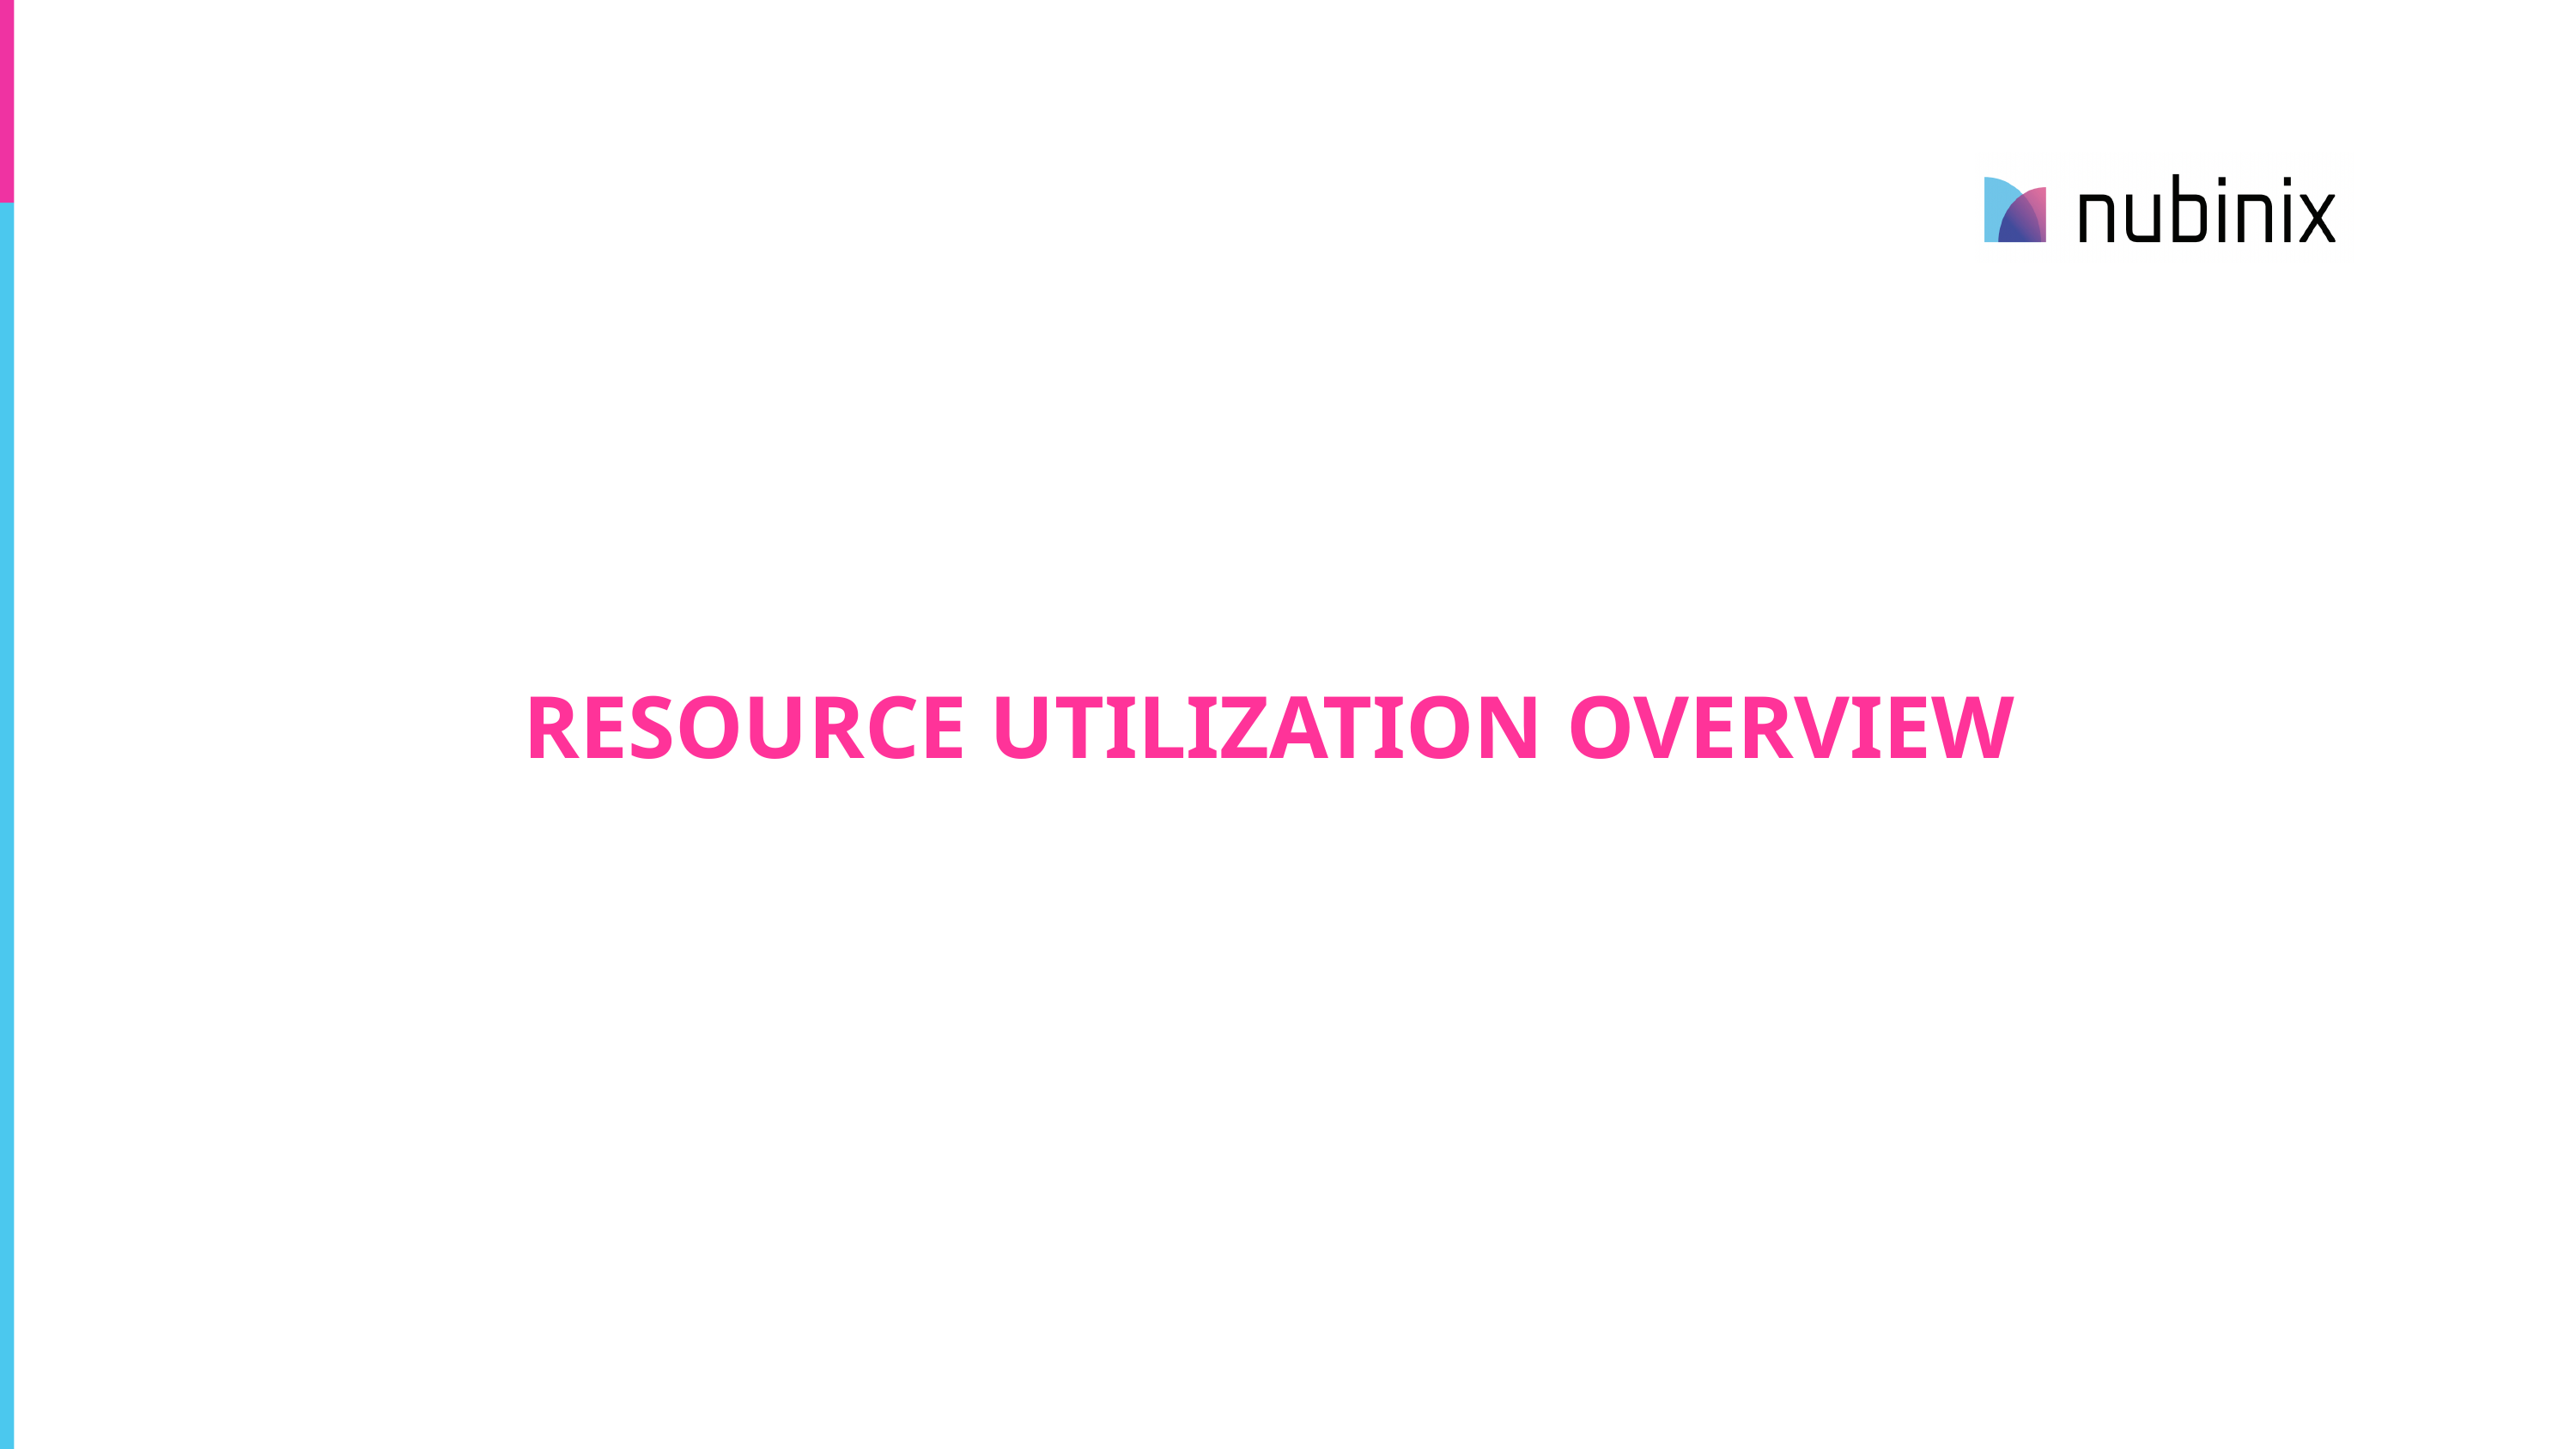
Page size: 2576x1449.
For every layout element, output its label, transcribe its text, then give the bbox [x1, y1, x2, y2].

text_box [0, 0, 15, 203]
text_box [0, 203, 15, 1449]
text_box RESOURCE UTILIZATION OVERVIEW [510, 665, 2147, 782]
picture [1975, 151, 2354, 263]
